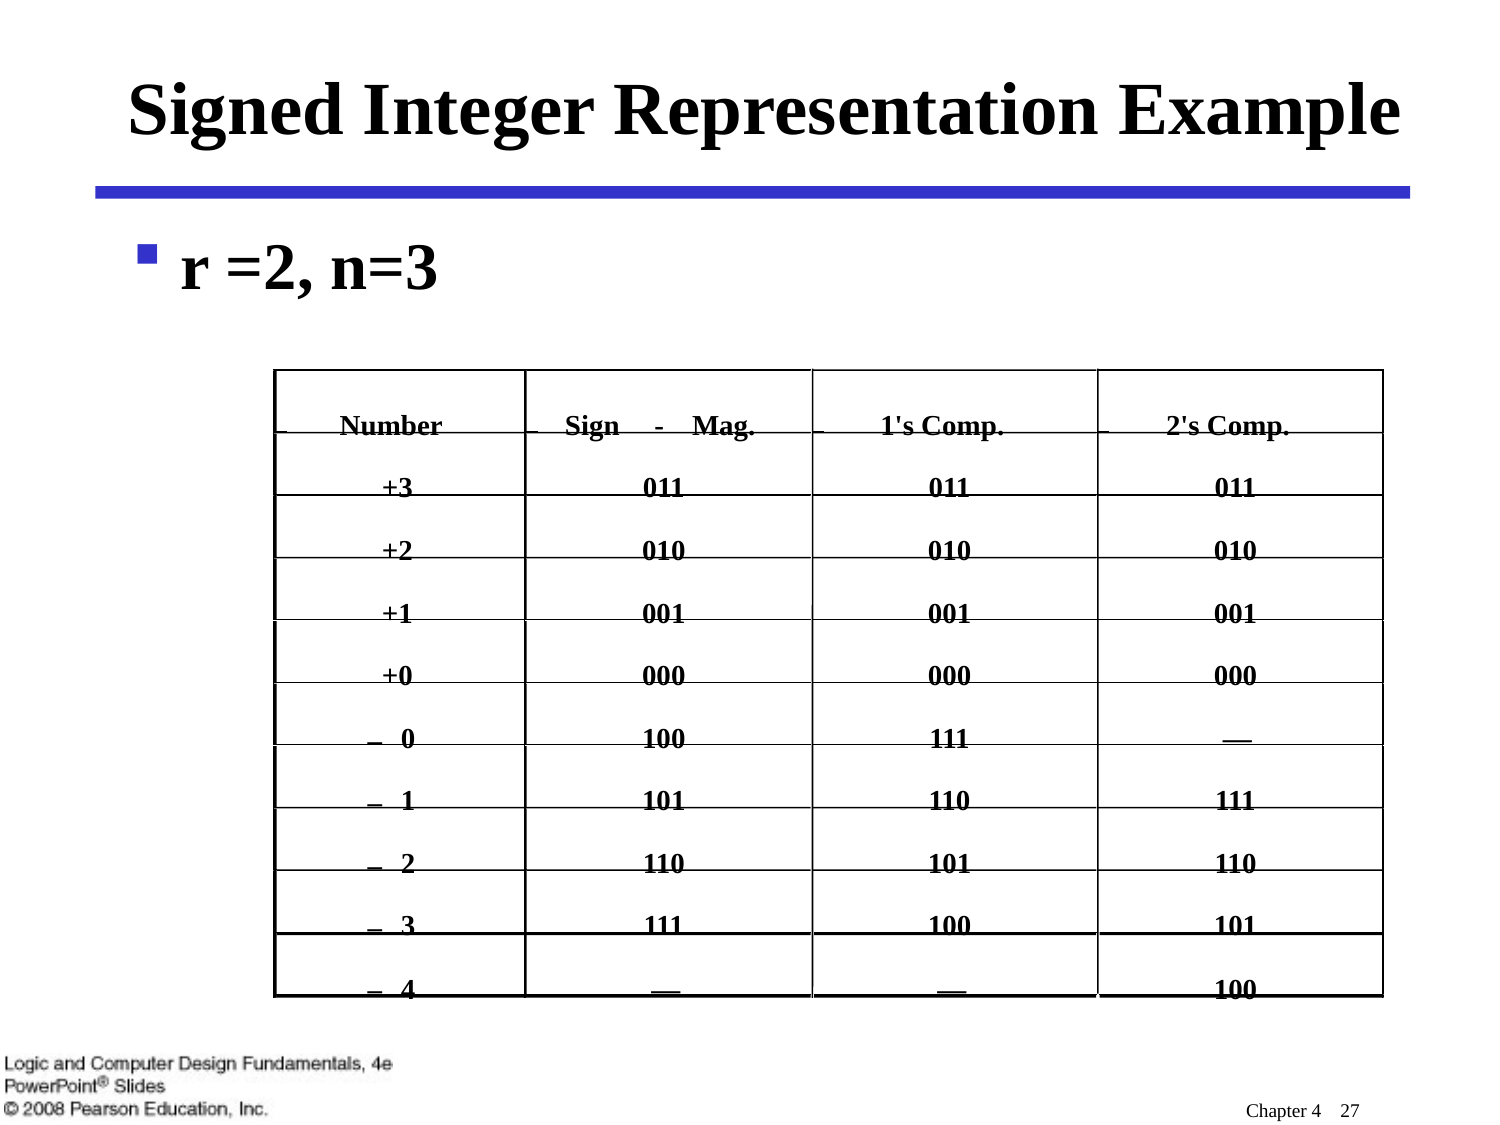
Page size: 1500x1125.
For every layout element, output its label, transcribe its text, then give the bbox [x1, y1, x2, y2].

title Signed Integer Representation Example [112, 35, 1438, 174]
list r =2, n=3 [117, 215, 1394, 1041]
picture [4, 1053, 393, 1121]
slide_number Chapter 4 27 [1230, 1068, 1499, 1125]
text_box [273, 368, 1385, 1024]
